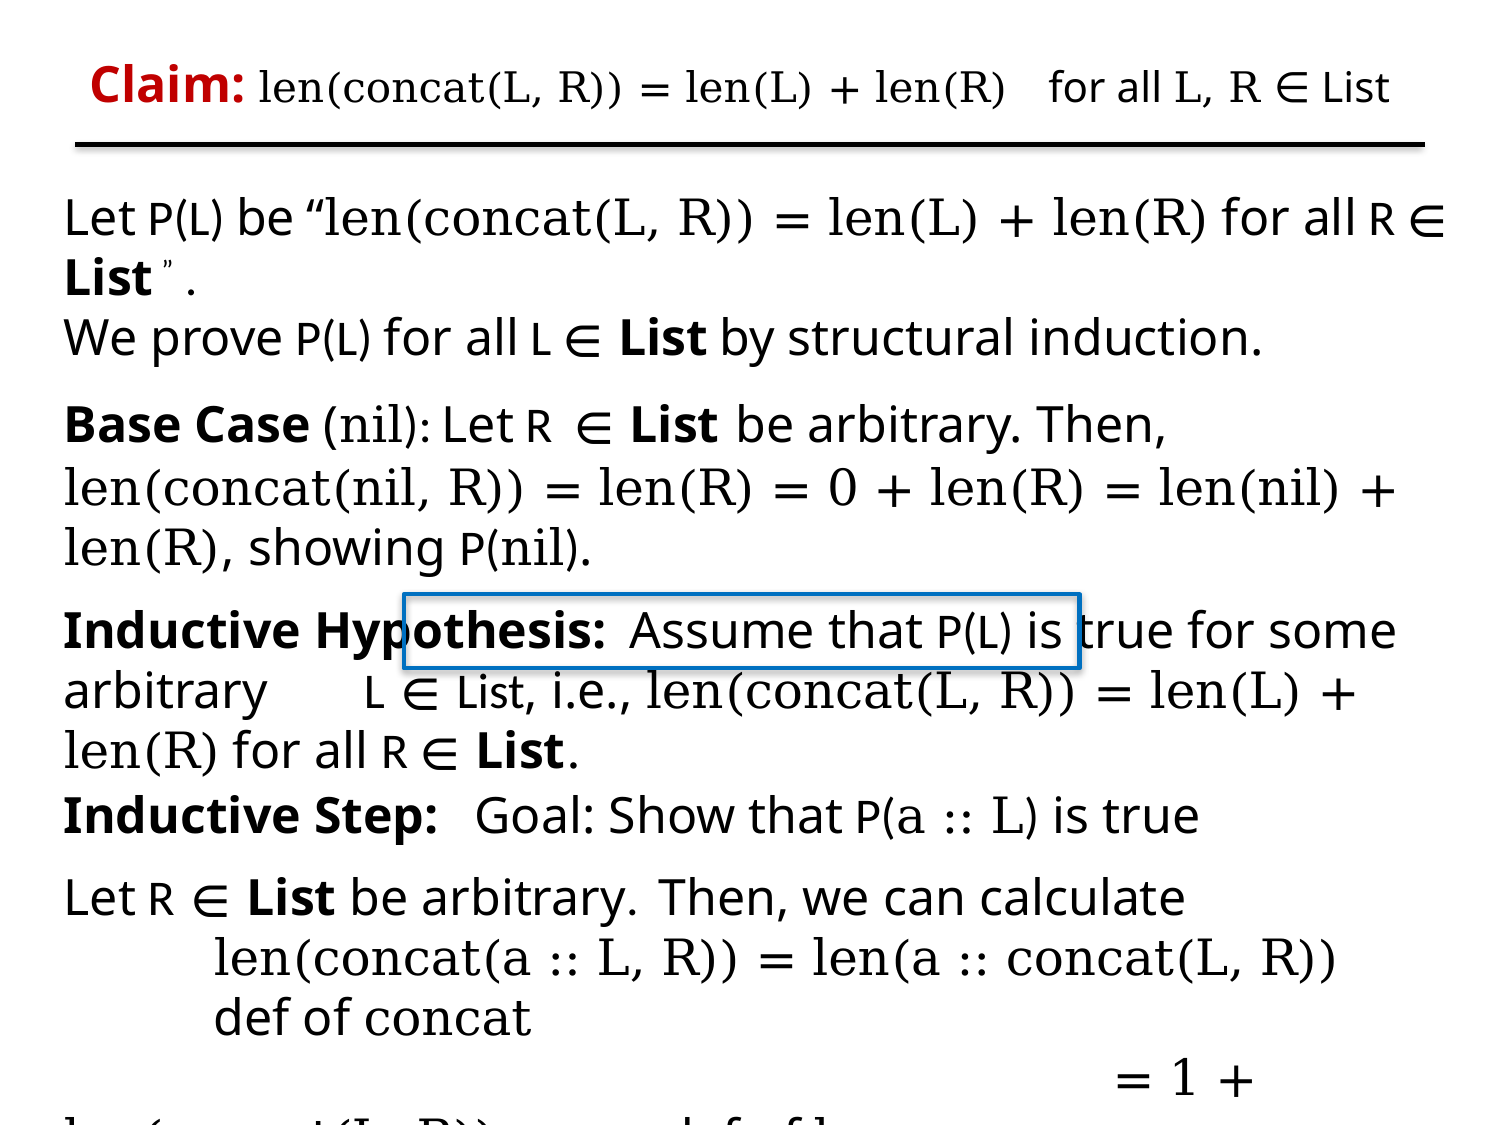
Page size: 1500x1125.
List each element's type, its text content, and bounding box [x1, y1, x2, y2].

text_box Let P(L) be “len(concat(L, R)) = len(L) + len(R) for all R ∈ List ” . We prove P(L) for all L ∈ List by structural induction. Base Case (nil): Let R ∈ List be arbitrary. Then, len(concat(nil, R)) = len(R) = 0 + len(R) = len(nil) + len(R), showing P(nil). Inductive Hypothesis: Assume that P(L) is true for some arbitrary L ∈ List, i.e., len(concat(L, R)) = len(L) + len(R) for all R ∈ List. Inductive Step: Goal: Show that P(a :: L) is true Let R ∈ List be arbitrary. Then, we can calculate len(concat(a :: L, R)) = len(a :: concat(L, R)) def of concat = 1 + len(concat(L, R)) def of len = 1 + len(L) + len(R) IH = len(a :: L) + len(R) def of len Since R was arbitrary, we have shown P(a :: L). By induction, we have shown the claim holds for all L ∈ List. [49, 178, 1500, 1125]
text_box [402, 592, 1082, 670]
title Claim: len(concat(L, R)) = len(L) + len(R) for all L, R ∈ List [75, 45, 1445, 145]
